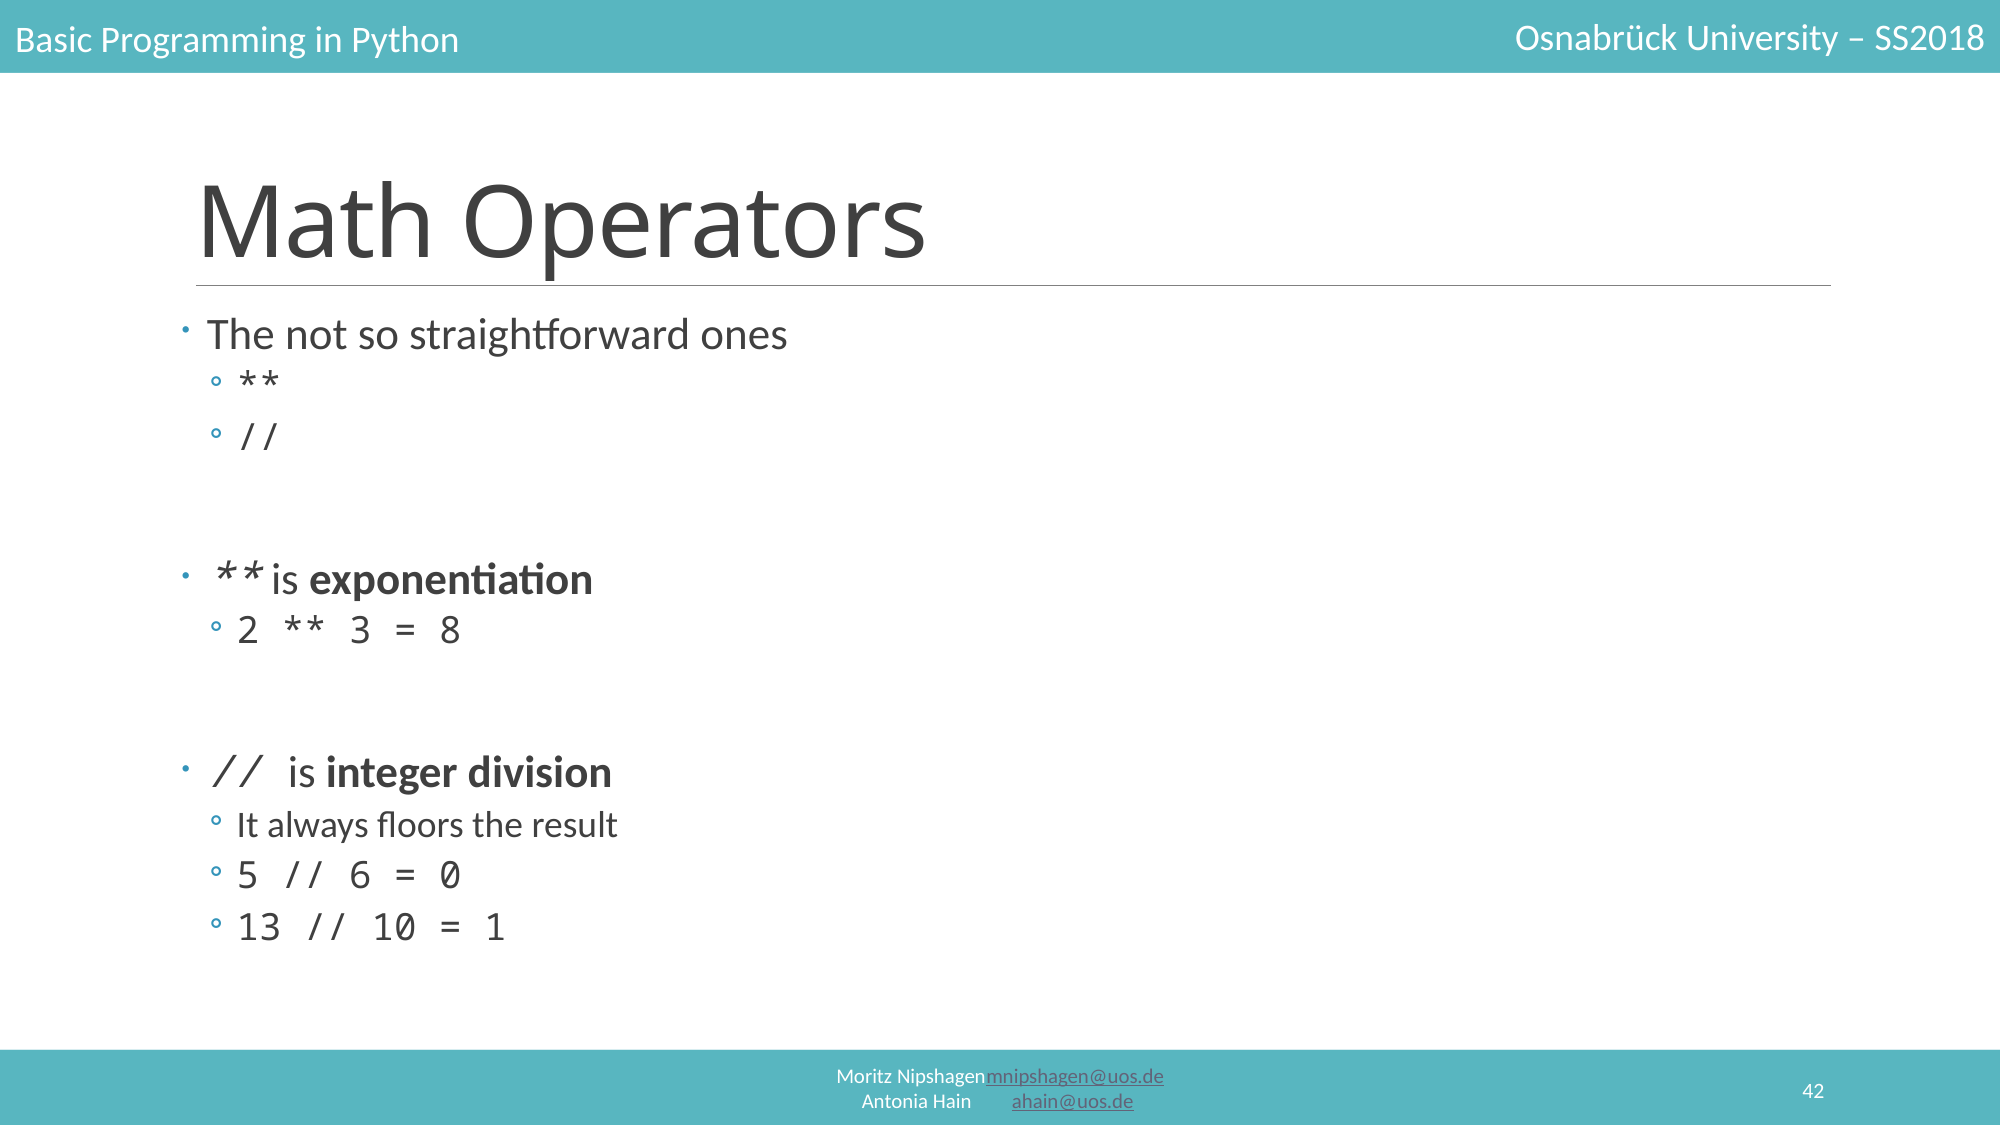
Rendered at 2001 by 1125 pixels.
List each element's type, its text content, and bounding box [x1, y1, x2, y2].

slide_number 42 [1624, 1059, 1840, 1120]
list The not so straightforward ones ** // ** is exponentiation 2 ** 3 = 8 // is integer division It always floors the result 5 // 6 = 0 13 // 10 = 1 [180, 302, 1830, 963]
title Math Operators [180, 162, 1830, 285]
